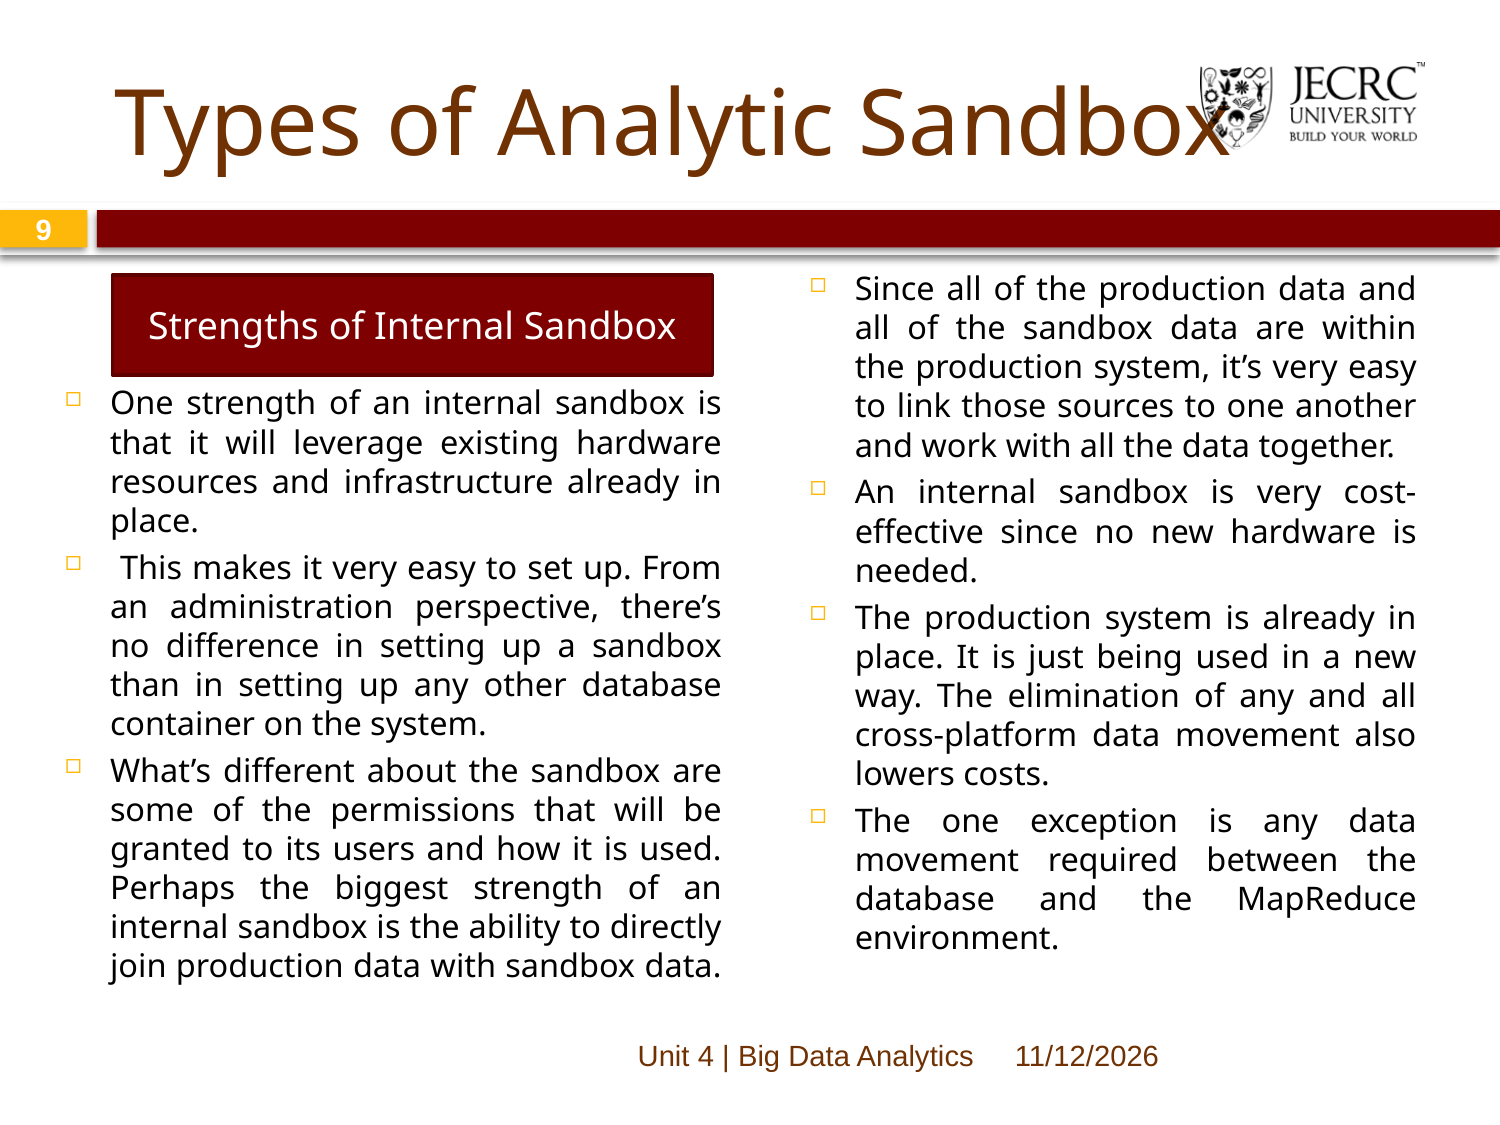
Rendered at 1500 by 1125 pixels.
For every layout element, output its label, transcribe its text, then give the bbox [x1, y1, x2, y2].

list One strength of an internal sandbox is that it will leverage existing hardware resources and infrastructure already in place. This makes it very easy to set up. From an administration perspective, there’s no difference in setting up a sandbox than in setting up any other database container on the system. What’s different about the sandbox are some of the permissions that will be granted to its users and how it is used. Perhaps the biggest strength of an internal sandbox is the ability to directly join production data with sandbox data. [50, 375, 738, 1011]
title Types of Analytic Sandbox [99, 37, 1438, 200]
slide_number 9 [0, 208, 88, 249]
footer Unit 4 | Big Data Analytics [99, 1024, 990, 1085]
text_box Strengths of Internal Sandbox [111, 273, 714, 377]
list Since all of the production data and all of the sandbox data are within the production system, it’s very easy to link those sources to one another and work with all the data together. An internal sandbox is very cost-effective since no new hardware is needed. The production system is already in place. It is just being used in a new way. The elimination of any and all cross-platform data movement also lowers costs. The one exception is any data movement required between the database and the MapReduce environment. [794, 260, 1433, 1011]
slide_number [999, 1025, 1438, 1085]
picture [1199, 62, 1425, 151]
